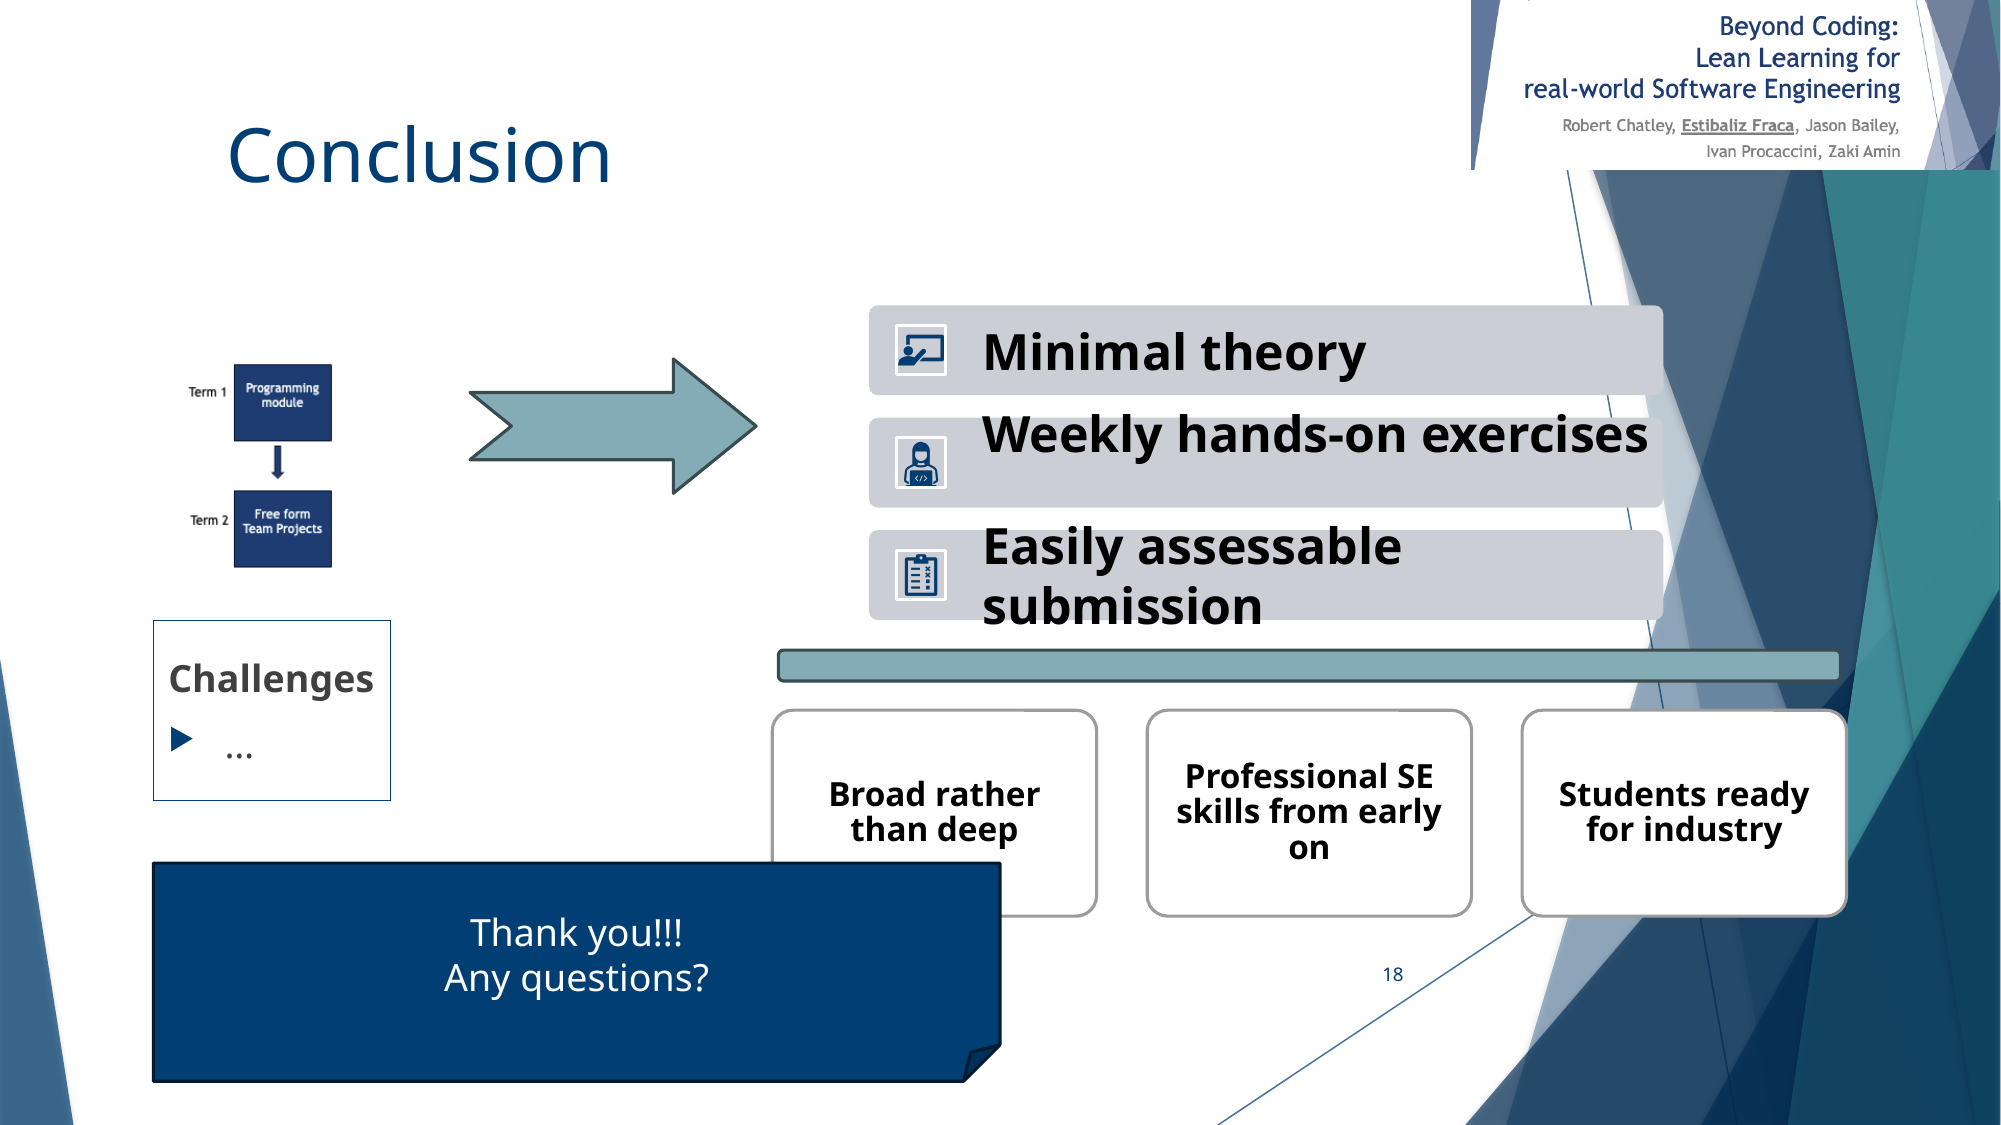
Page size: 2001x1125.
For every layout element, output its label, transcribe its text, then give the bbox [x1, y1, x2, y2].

picture [1471, 0, 2000, 170]
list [868, 304, 1664, 621]
picture [185, 358, 358, 579]
text_box [468, 357, 758, 495]
slide_number 18 [1306, 945, 1419, 1006]
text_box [1521, 709, 1848, 917]
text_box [1146, 709, 1473, 917]
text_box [771, 709, 1098, 917]
text_box Challenges … [153, 620, 391, 801]
title Conclusion [211, 99, 1884, 281]
text_box [776, 648, 1843, 683]
text_box Thank you!!! Any questions? [151, 861, 1002, 1083]
